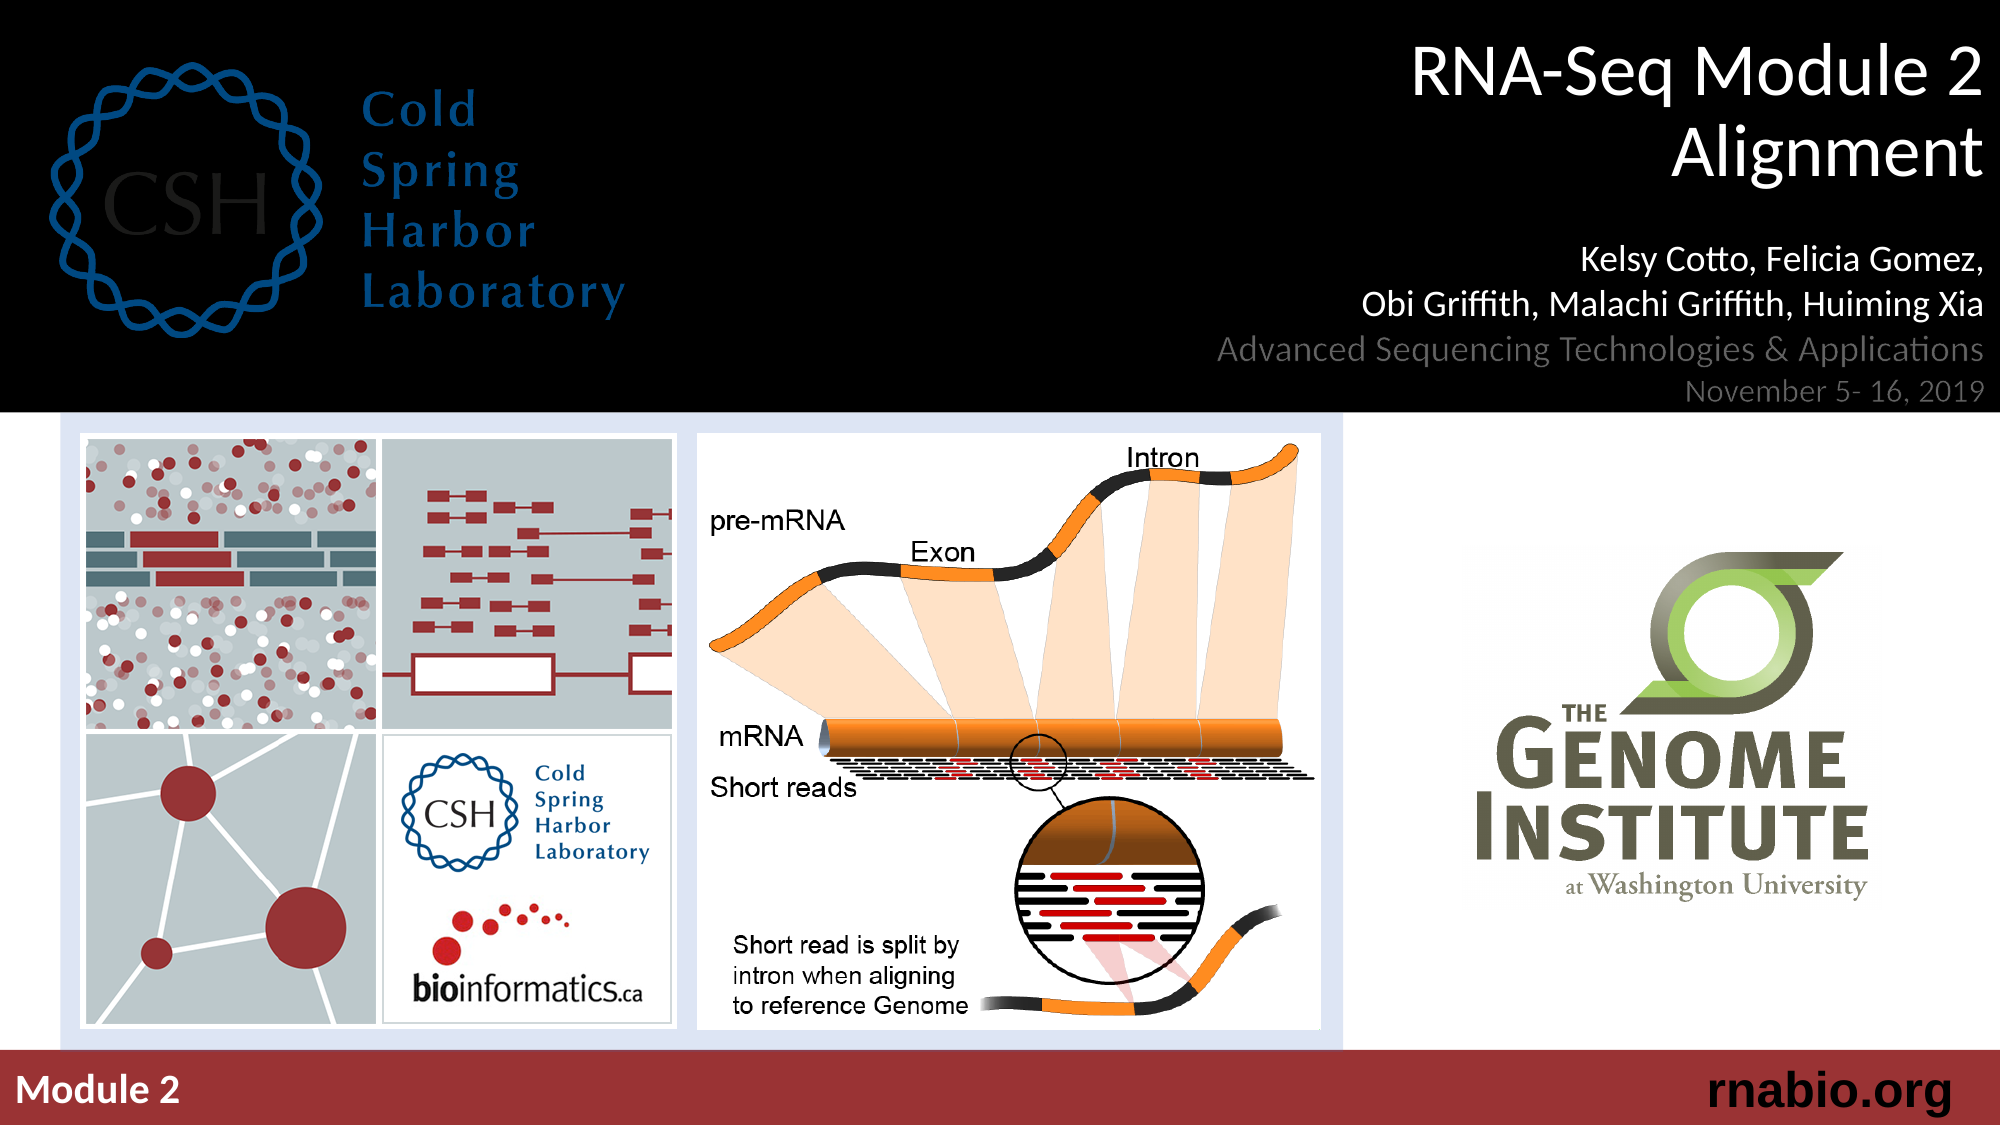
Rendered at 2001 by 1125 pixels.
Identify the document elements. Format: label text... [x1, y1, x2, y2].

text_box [60, 412, 1883, 1052]
text_box RNA-Seq Module 2 Alignment [499, 23, 2000, 239]
text_box Kelsy Cotto, Felicia Gomez, Obi Griffith, Malachi Griffith, Huiming Xia Advanced Sequencing Technologies & Applications November 5- 16, 2019 [571, 226, 2000, 442]
picture [49, 62, 571, 338]
